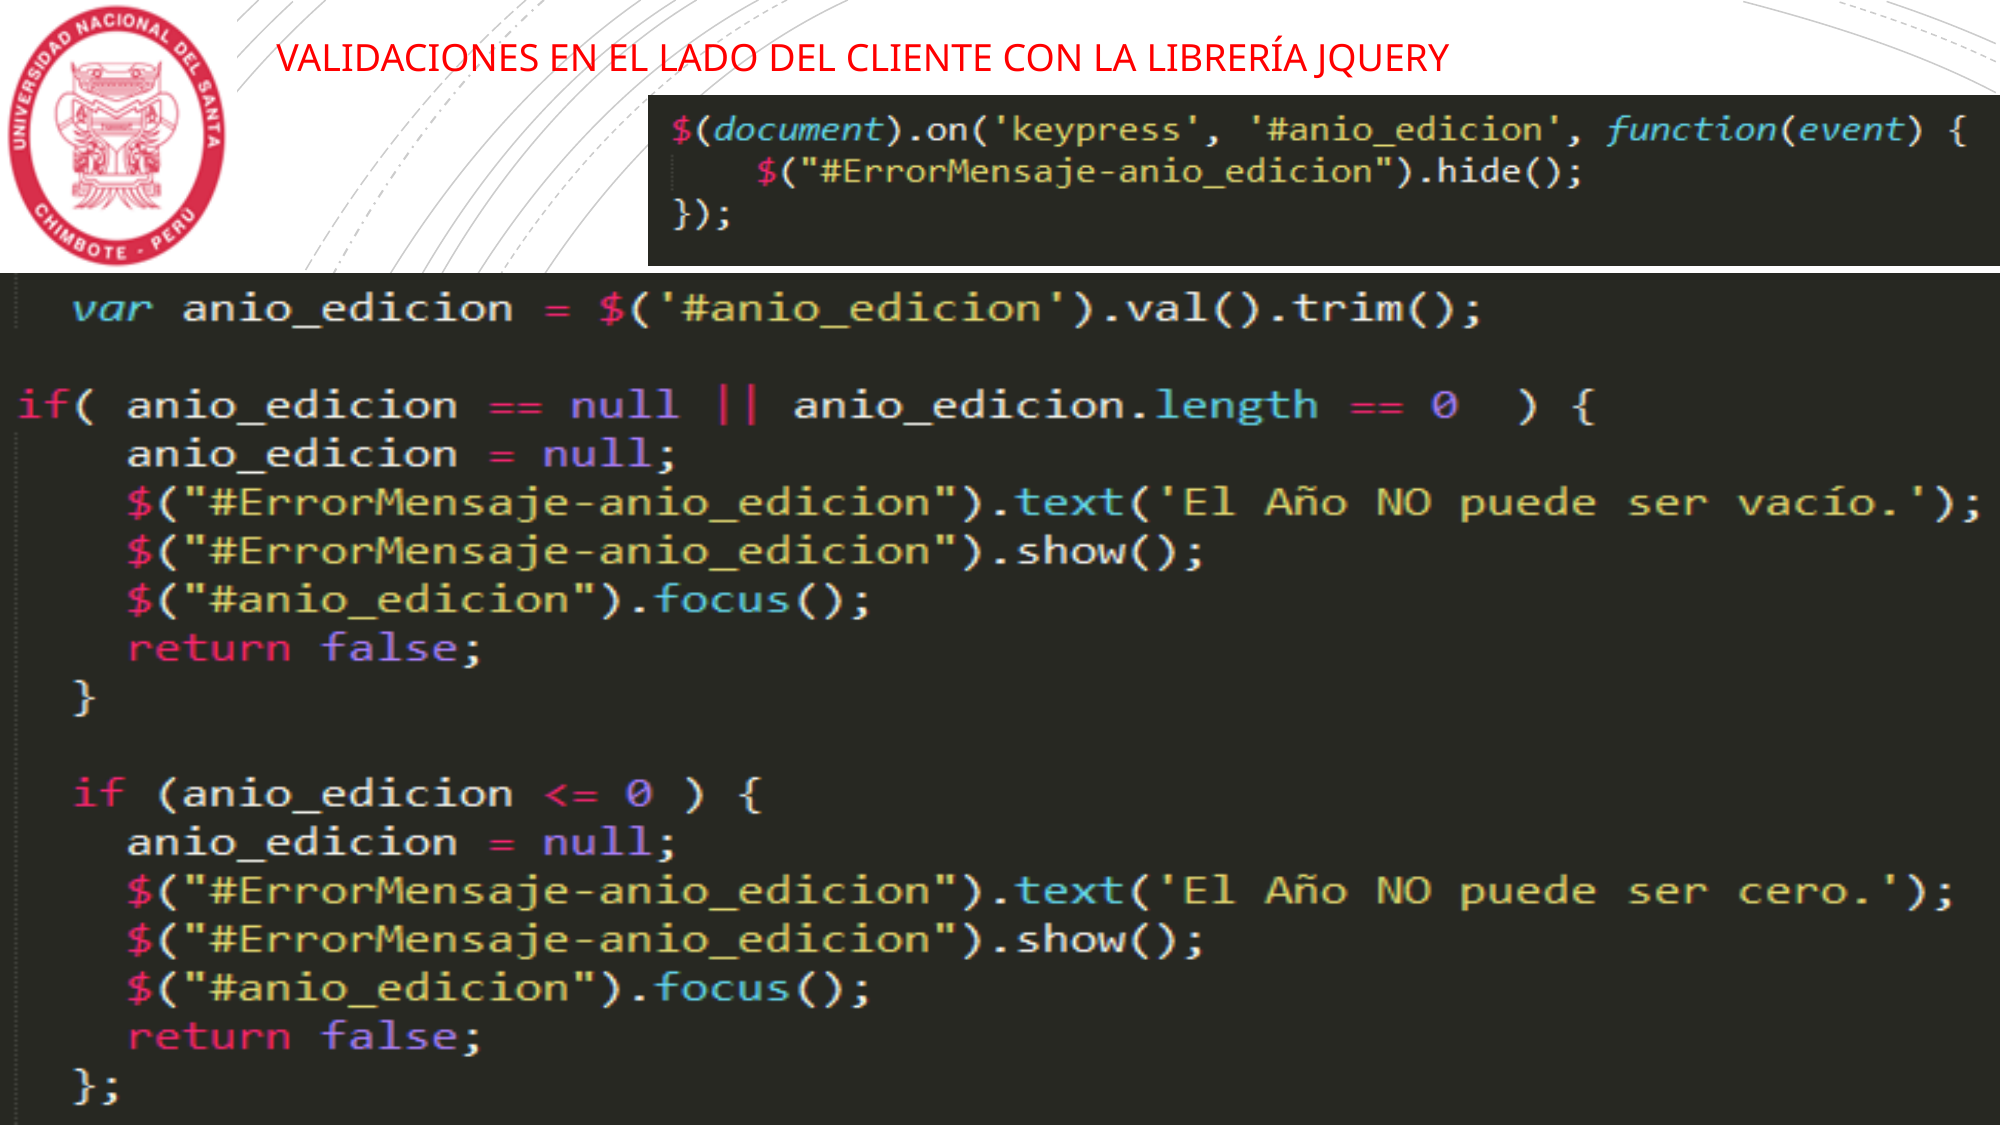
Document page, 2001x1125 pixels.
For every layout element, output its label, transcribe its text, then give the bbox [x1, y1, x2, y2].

picture [648, 95, 2000, 266]
text_box VALIDACIONES EN EL LADO DEL CLIENTE CON LA LIBRERÍA JQUERY [261, 26, 1625, 86]
picture [0, 0, 2000, 1125]
